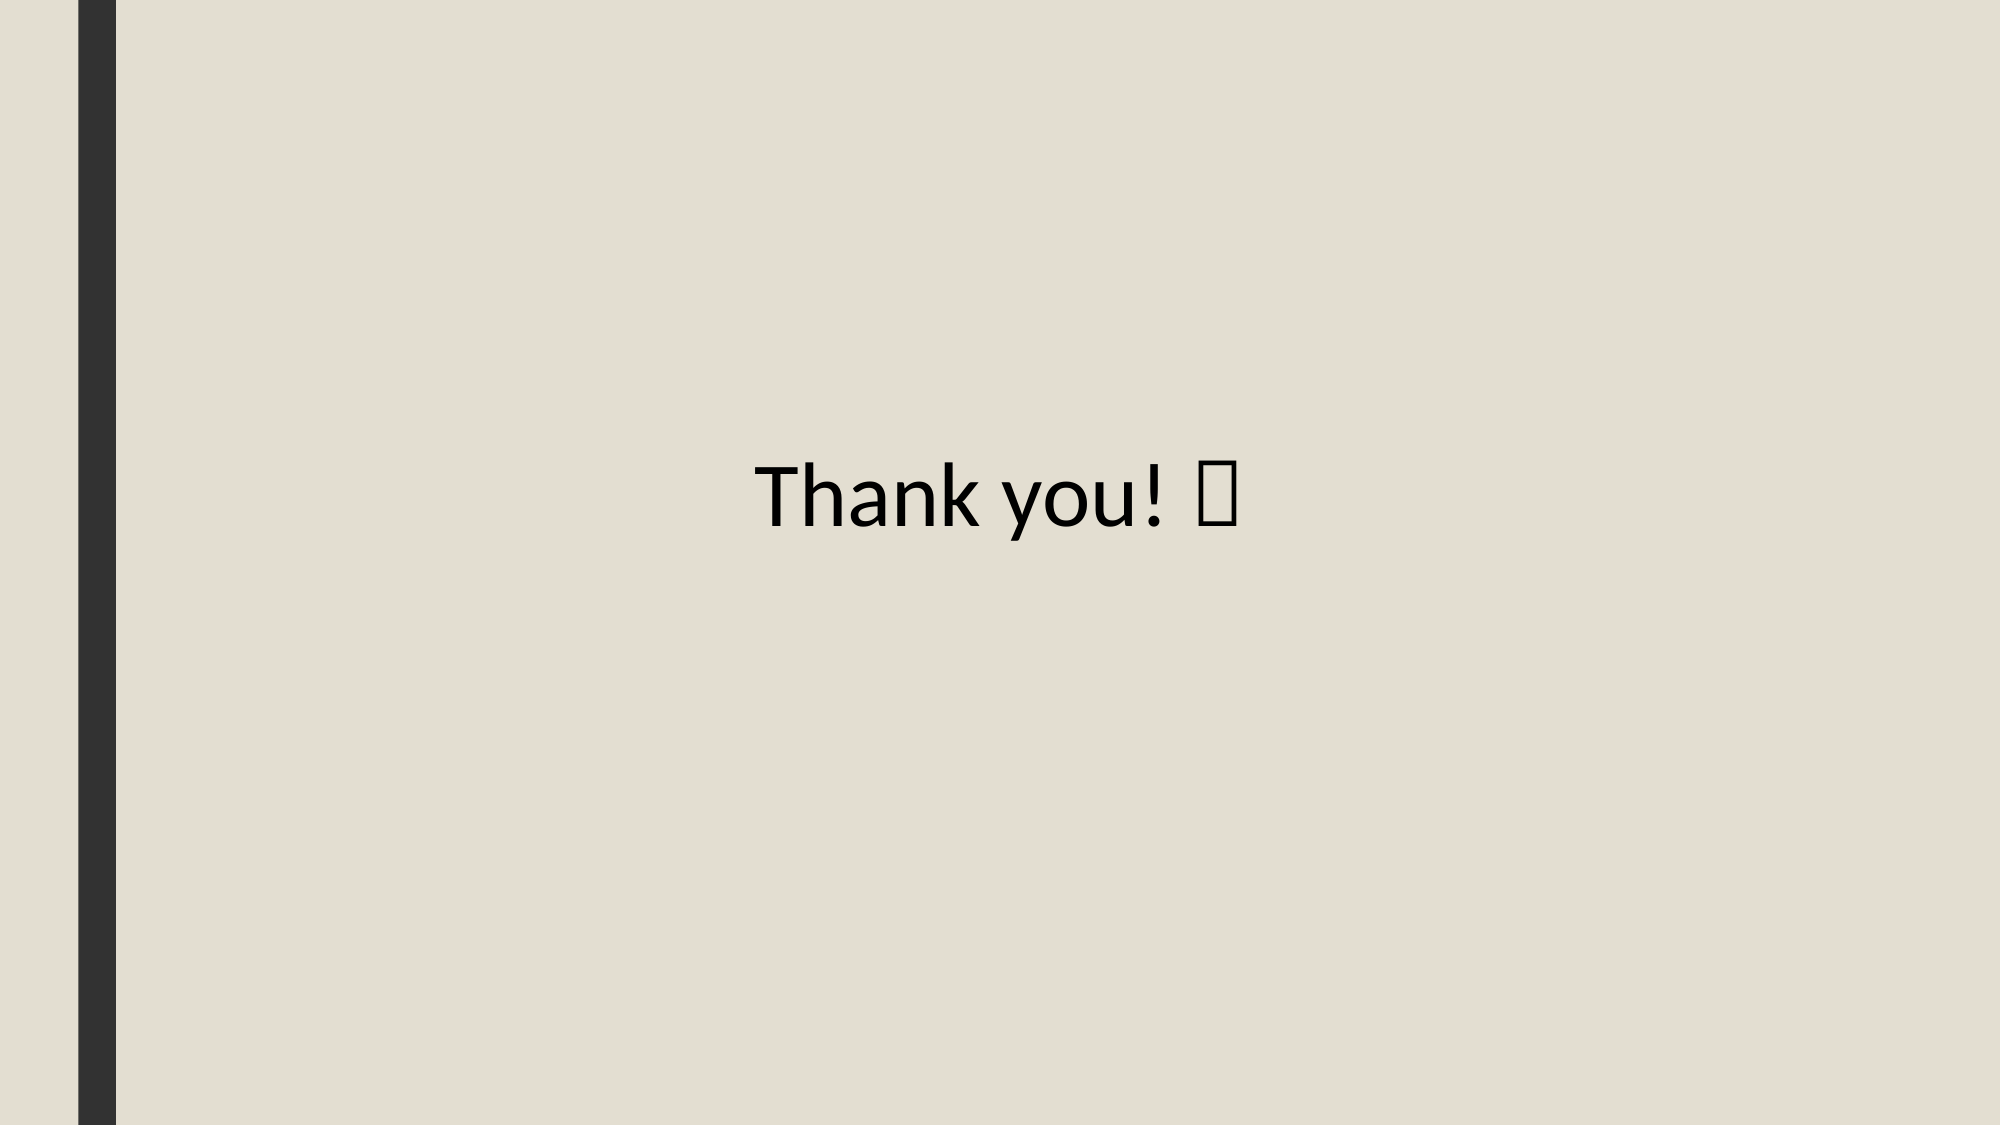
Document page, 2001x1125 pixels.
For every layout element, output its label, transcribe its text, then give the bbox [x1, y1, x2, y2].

title Thank you!  [212, 440, 1788, 685]
